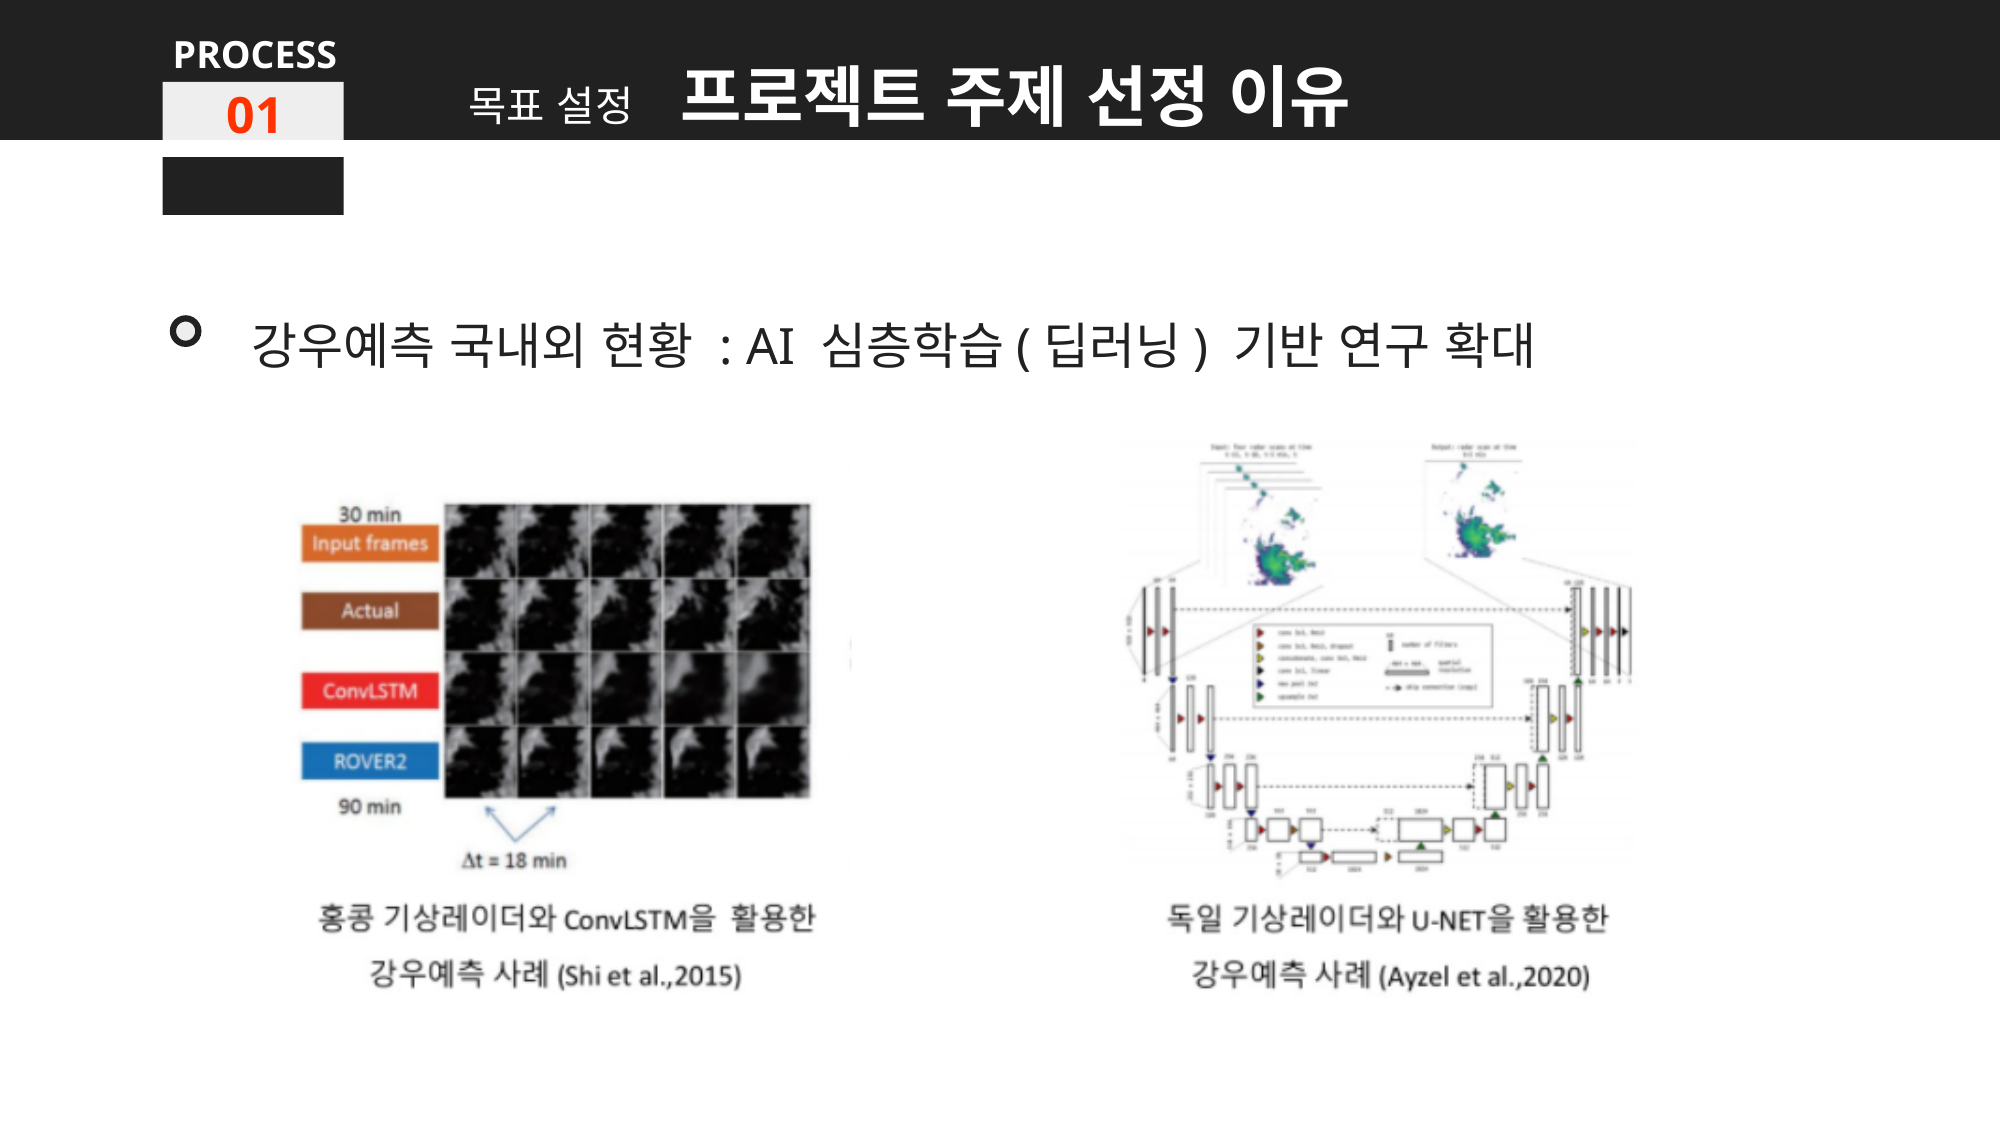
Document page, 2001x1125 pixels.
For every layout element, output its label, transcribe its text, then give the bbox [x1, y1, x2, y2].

text_box [299, 81, 345, 141]
text_box 강우예측 국내외 현황 : AI 심층학습(딥러닝) 기반 연구 확대 [236, 277, 1759, 382]
text_box [0, 0, 161, 141]
picture [269, 458, 852, 1038]
text_box [161, 156, 345, 216]
picture [1107, 435, 1654, 1015]
text_box [345, 0, 2000, 141]
text_box [171, 317, 200, 345]
text_box PROCESS [157, 0, 353, 84]
text_box 목표 설정 프로젝트 주제 선정 이유 [453, 7, 1839, 143]
text_box 01 [211, 75, 299, 151]
text_box [161, 81, 211, 141]
